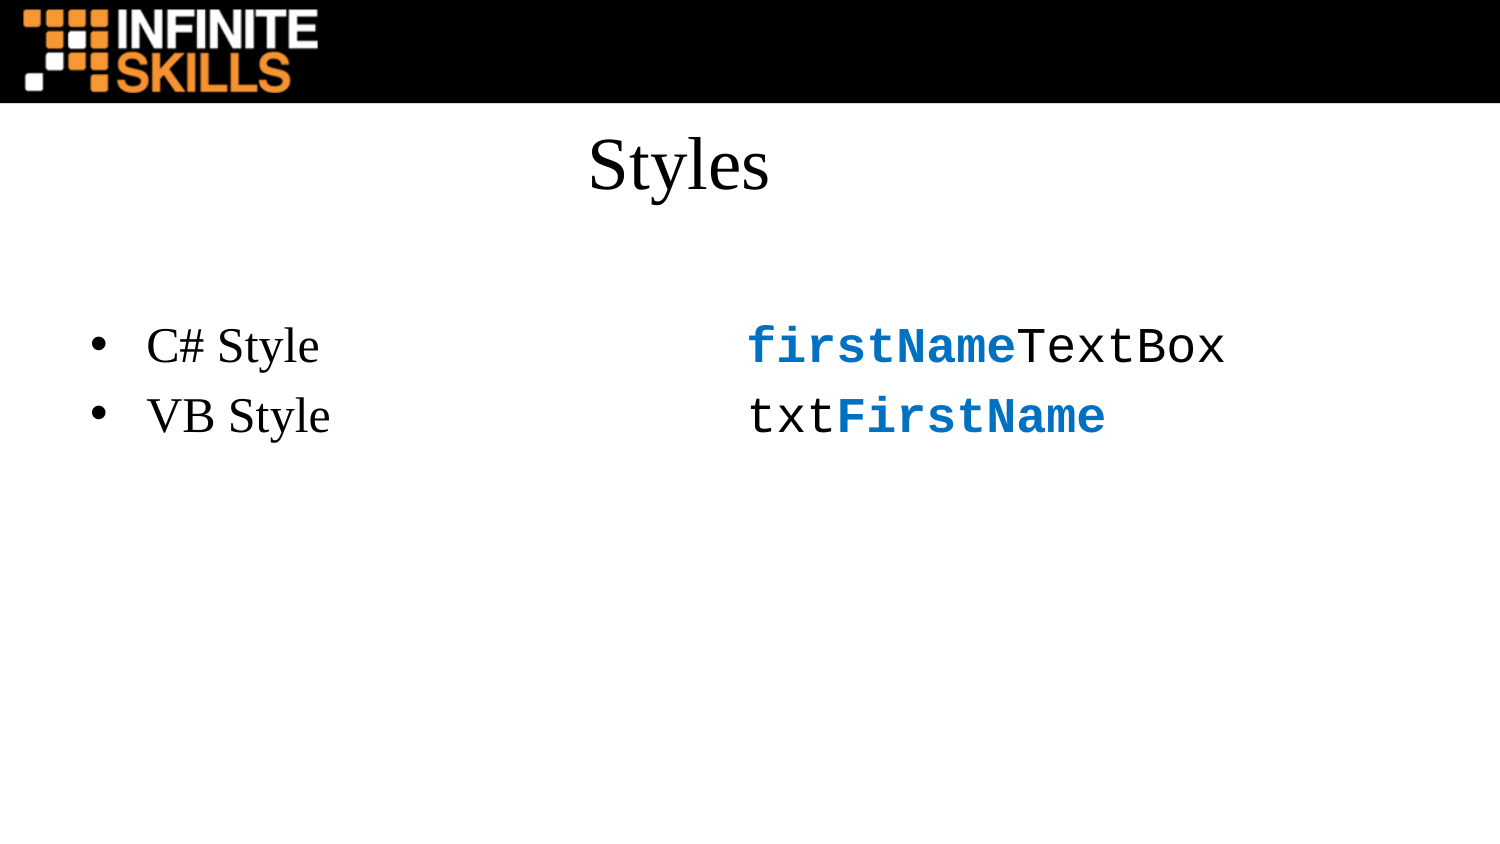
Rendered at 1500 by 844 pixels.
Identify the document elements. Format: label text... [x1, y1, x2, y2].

text_box Styles [112, 103, 1247, 217]
picture [0, 0, 1500, 844]
list C# Style firstNameTextBox VB Style txtFirstName [75, 305, 1303, 754]
